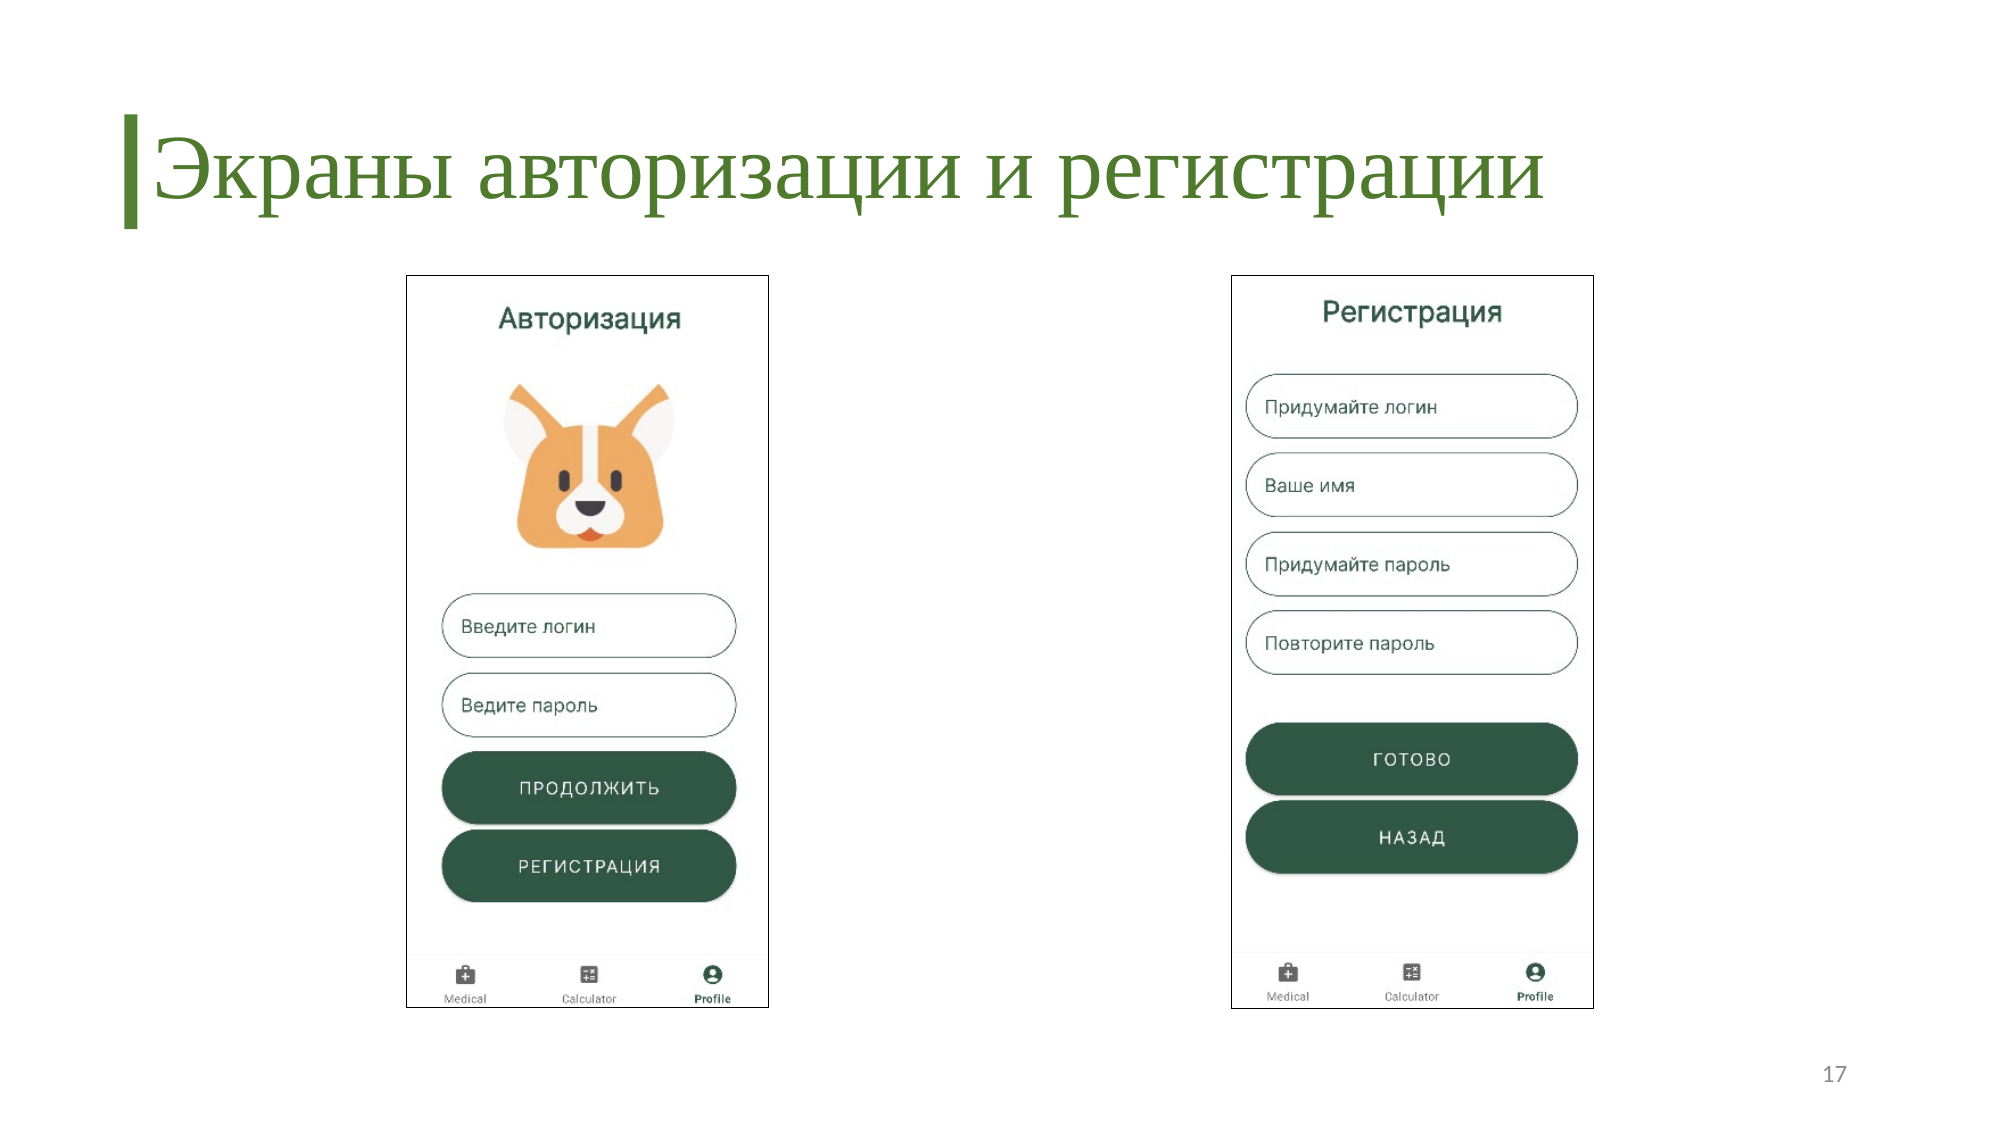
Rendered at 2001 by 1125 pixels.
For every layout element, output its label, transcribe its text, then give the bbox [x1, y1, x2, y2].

text_box [123, 113, 139, 230]
picture [406, 274, 769, 1008]
picture [1231, 275, 1594, 1009]
slide_number 17 [1412, 1042, 1863, 1103]
title Экраны авторизации и регистрации [137, 59, 1907, 278]
